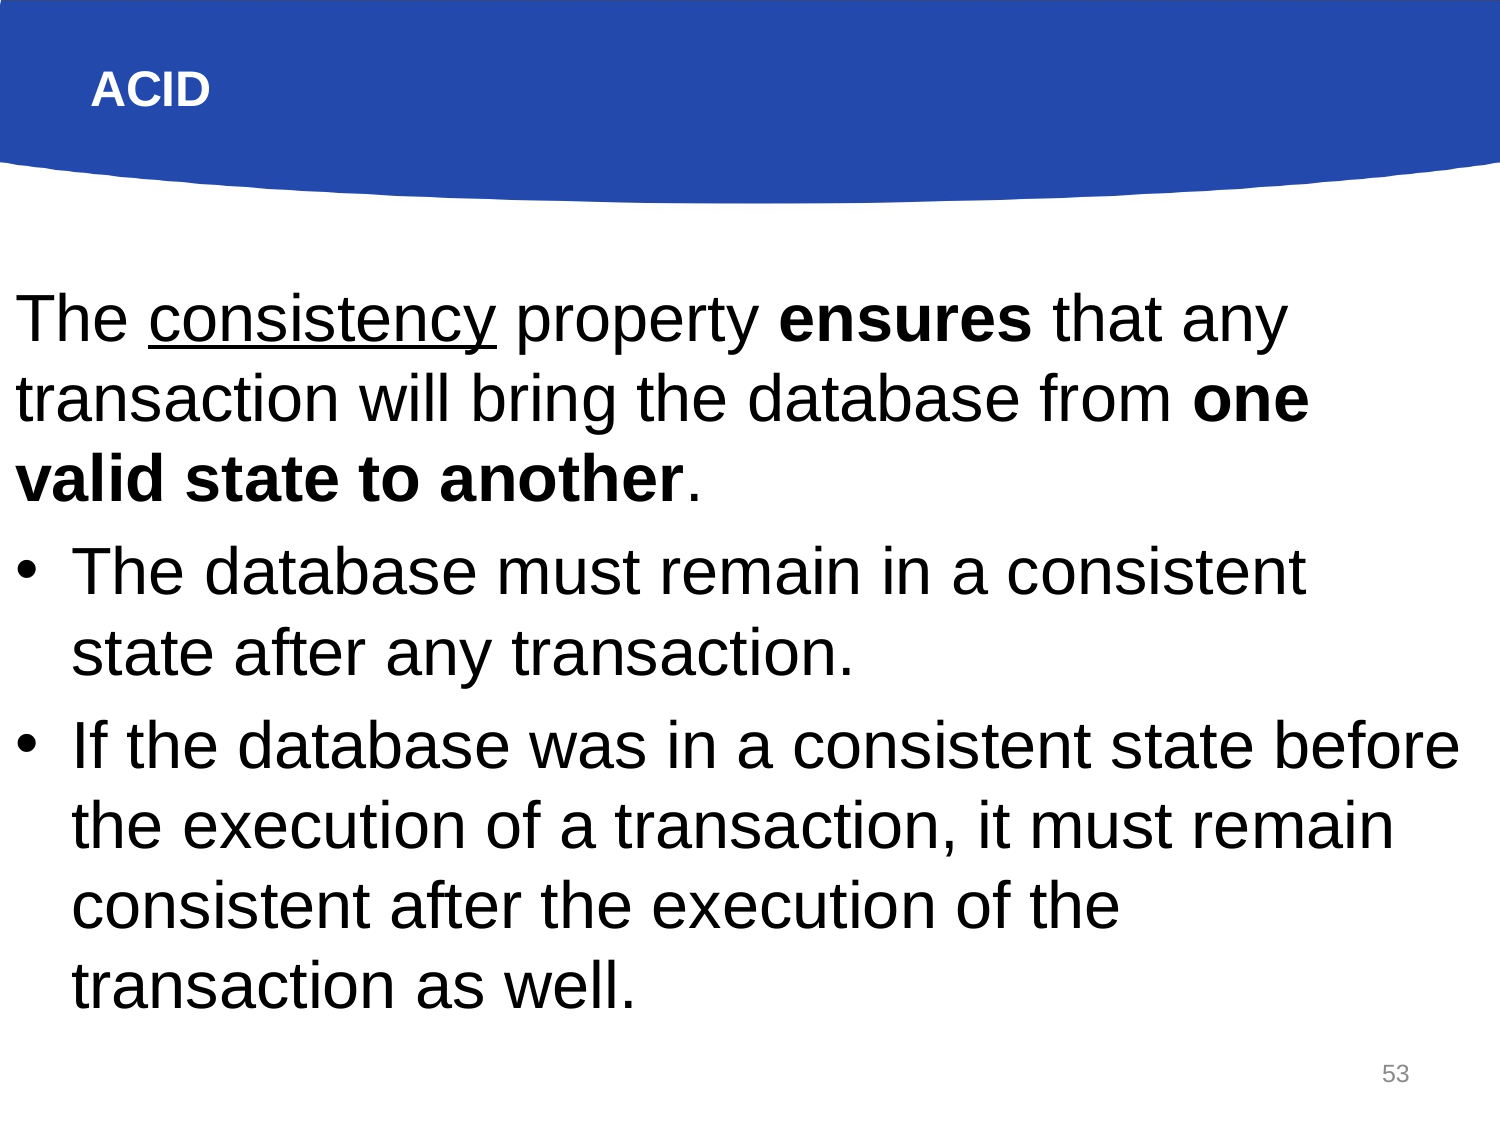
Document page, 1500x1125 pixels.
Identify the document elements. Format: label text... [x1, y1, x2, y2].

slide_number 53 [1074, 1042, 1425, 1103]
title ACID [75, 0, 1425, 181]
picture [0, 0, 1500, 1125]
list The consistency property ensures that any transaction will bring the database from one valid state to another. The database must remain in a consistent state after any transaction. If the database was in a consistent state before the execution of a transaction, it must remain consistent after the execution of the transaction as well. [0, 267, 1483, 1125]
